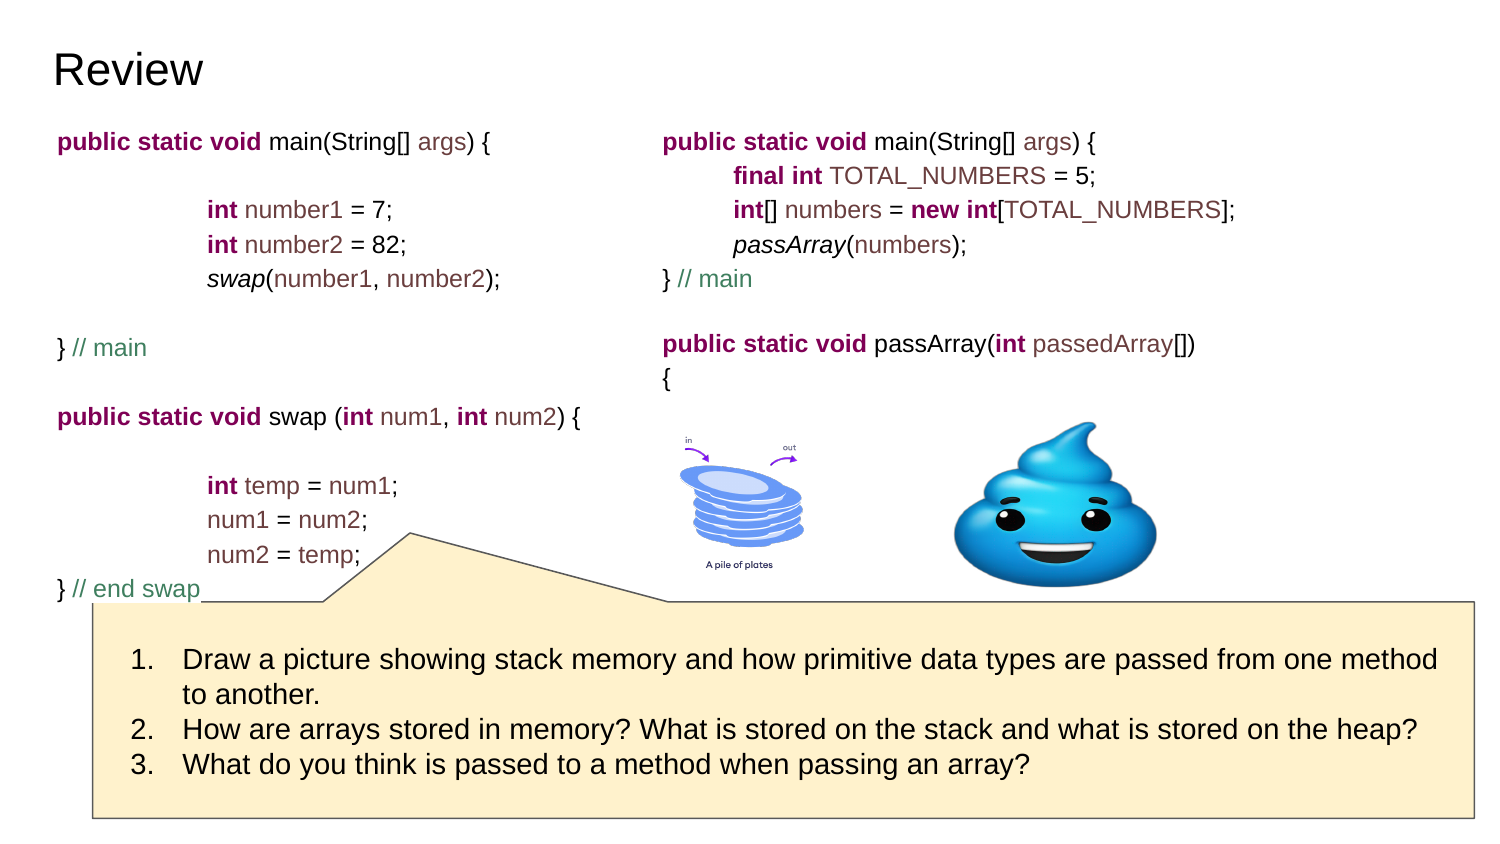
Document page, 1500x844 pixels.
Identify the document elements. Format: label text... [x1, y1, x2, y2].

picture [628, 409, 872, 593]
text_box public static void main(String[] args) { int number1 = 7; int number2 = 82; swap(number1, number2); } // main public static void swap (int num1, int num2) { int temp = num1; num1 = num2; num2 = temp; } // end swap [37, 105, 661, 653]
text_box Draw a picture showing stack memory and how primitive data types are passed from one method to another. How are arrays stored in memory? What is stored on the stack and what is stored on the heap? What do you think is passed to a method when passing an array? [92, 601, 1475, 819]
picture [944, 409, 1162, 593]
title Review [37, 24, 1436, 105]
text_box public static void main(String[] args) { final int TOTAL_NUMBERS = 5; int[] numbers = new int[TOTAL_NUMBERS]; passArray(numbers); } // main public static void passArray(int passedArray[]) { [643, 105, 1436, 437]
